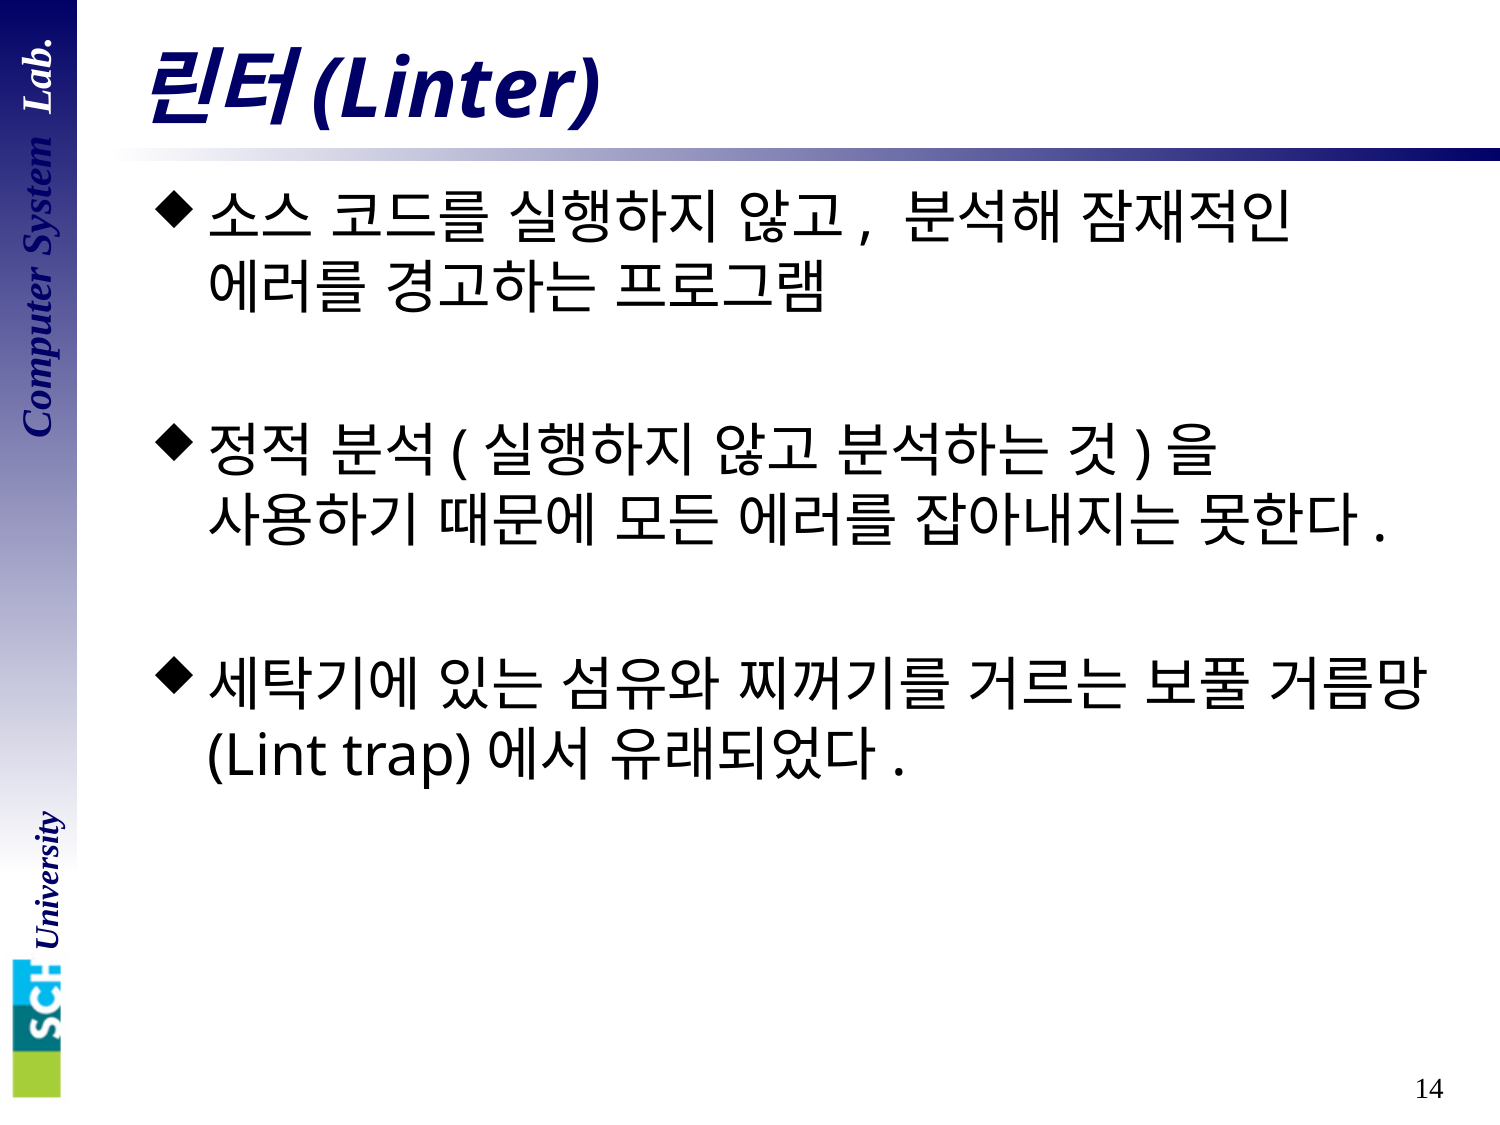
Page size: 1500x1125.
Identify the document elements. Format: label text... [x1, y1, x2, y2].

title 린터(Linter) [123, 25, 1460, 143]
list 소스 코드를 실행하지 않고, 분석해 잠재적인 에러를 경고하는 프로그램 정적 분석(실행하지 않고 분석하는 것)을 사용하기 때문에 모든 에러를 잡아내지는 못한다. 세탁기에 있는 섬유와 찌꺼기를 거르는 보풀 거름망(Lint trap)에서 유래되었다. [135, 172, 1448, 1038]
picture [5, 952, 69, 1104]
